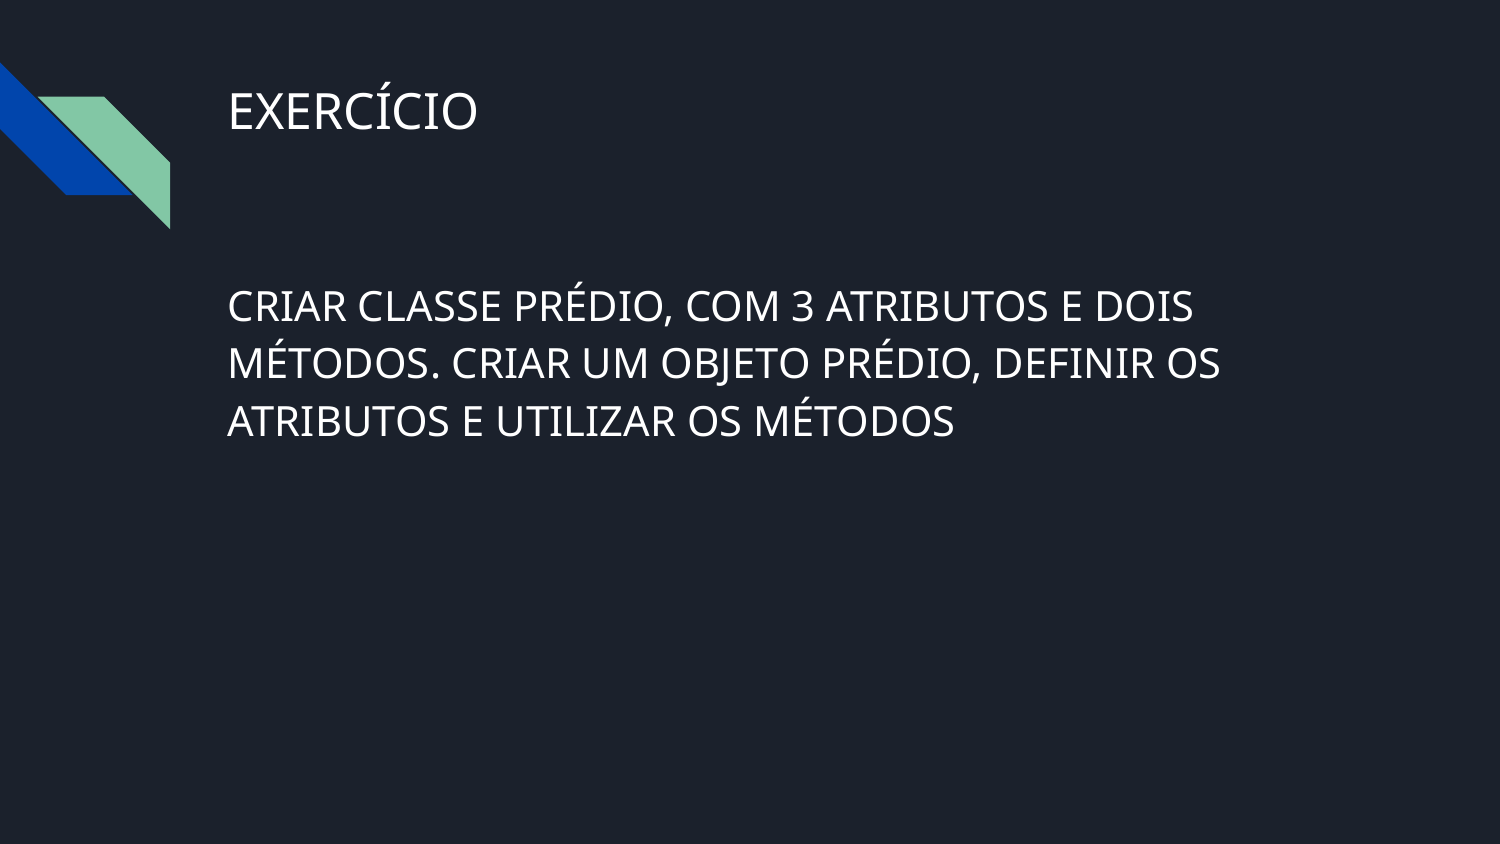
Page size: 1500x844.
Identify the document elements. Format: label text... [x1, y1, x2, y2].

title EXERCÍCIO [212, 64, 1368, 215]
list CRIAR CLASSE PRÉDIO, COM 3 ATRIBUTOS E DOIS MÉTODOS. CRIAR UM OBJETO PRÉDIO, DEFINIR OS ATRIBUTOS E UTILIZAR OS MÉTODOS [212, 257, 1368, 735]
